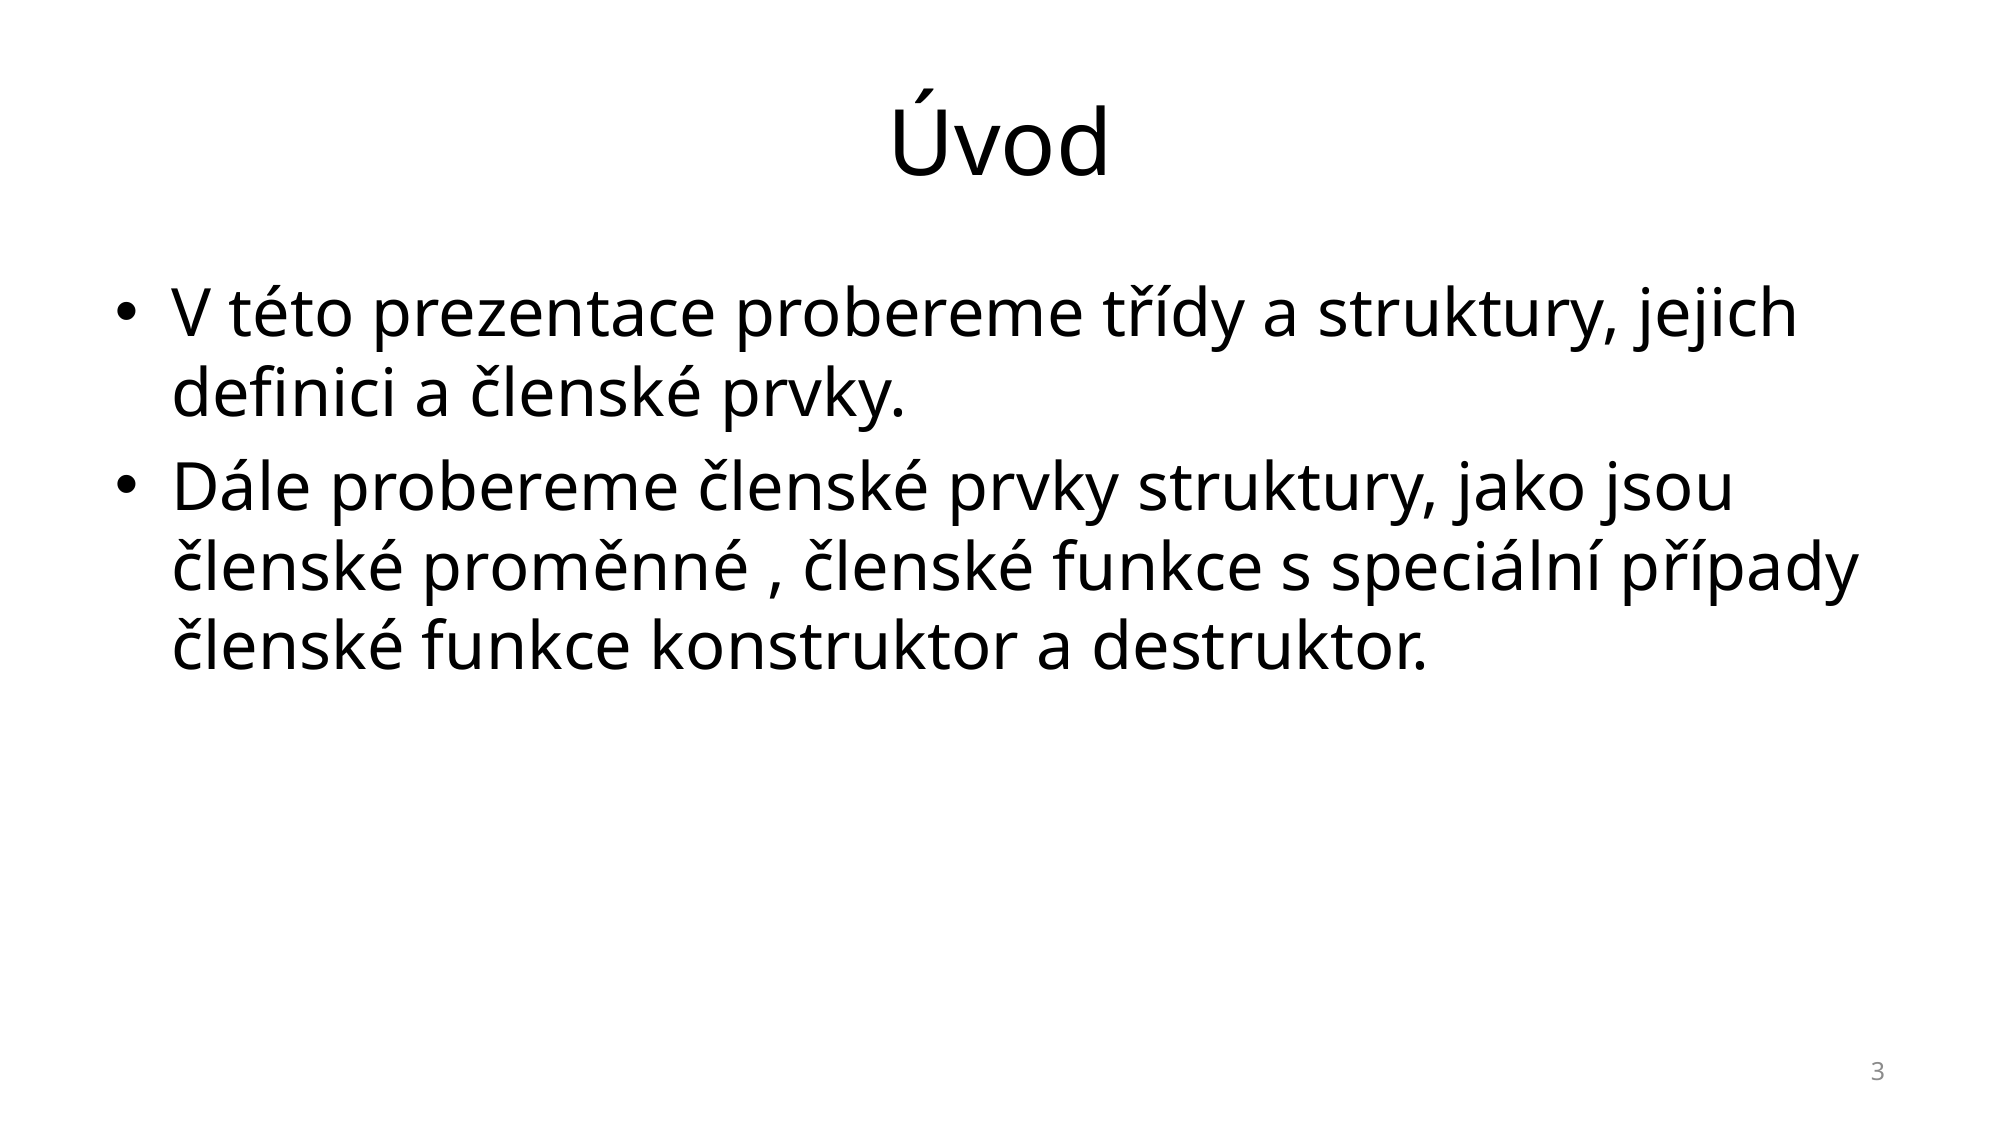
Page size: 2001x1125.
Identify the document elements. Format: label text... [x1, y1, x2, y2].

slide_number 3 [1433, 1042, 1900, 1103]
list V této prezentace probereme třídy a struktury, jejich definici a členské prvky. Dále probereme členské prvky struktury, jako jsou členské proměnné , členské funkce s speciální případy členské funkce konstruktor a destruktor. [99, 262, 1900, 1005]
title Úvod [99, 45, 1900, 233]
